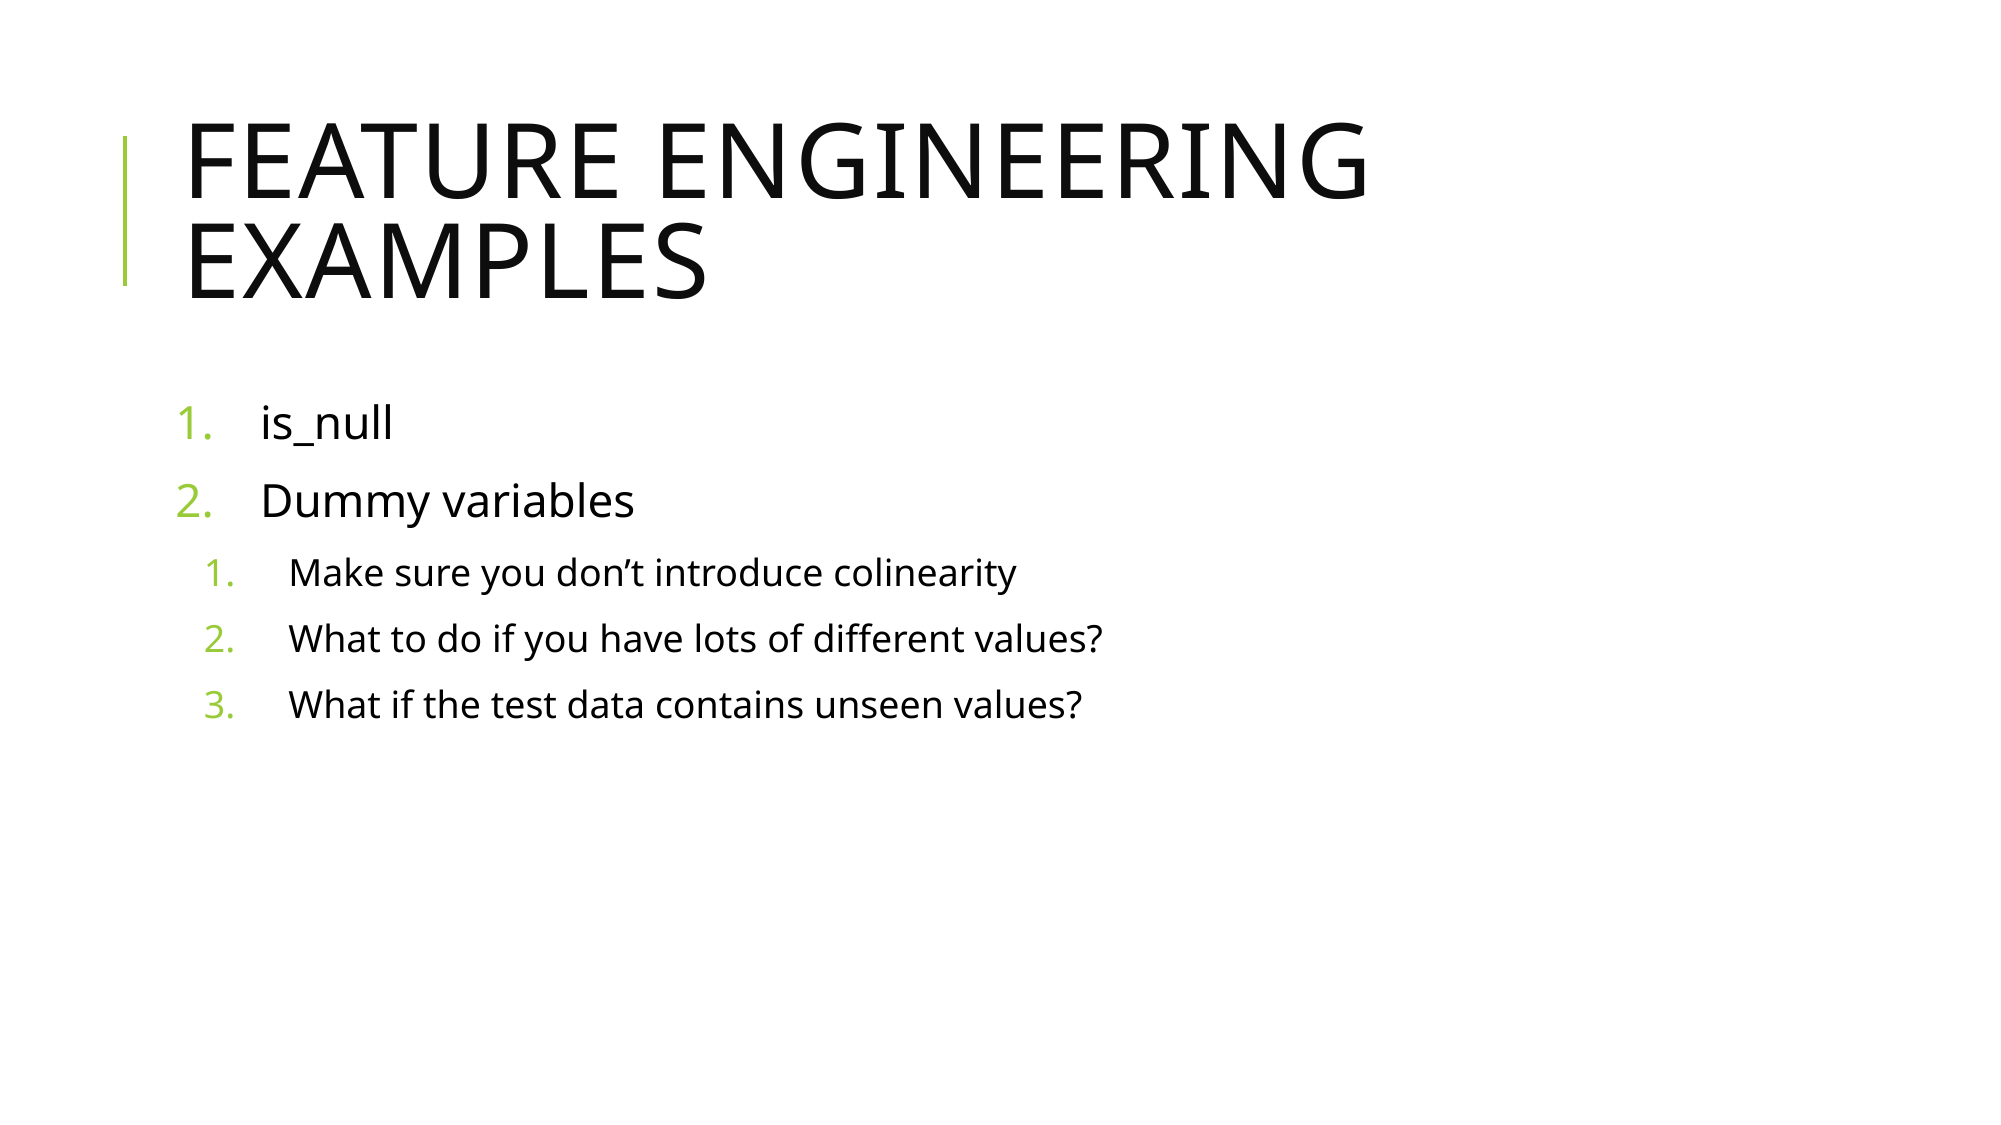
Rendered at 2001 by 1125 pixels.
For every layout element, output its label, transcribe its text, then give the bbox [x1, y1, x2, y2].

list is_null Dummy variables Make sure you don’t introduce colinearity What to do if you have lots of different values? What if the test data contains unseen values? [168, 375, 1763, 1035]
title Feature engineering Examples [168, 96, 1763, 342]
